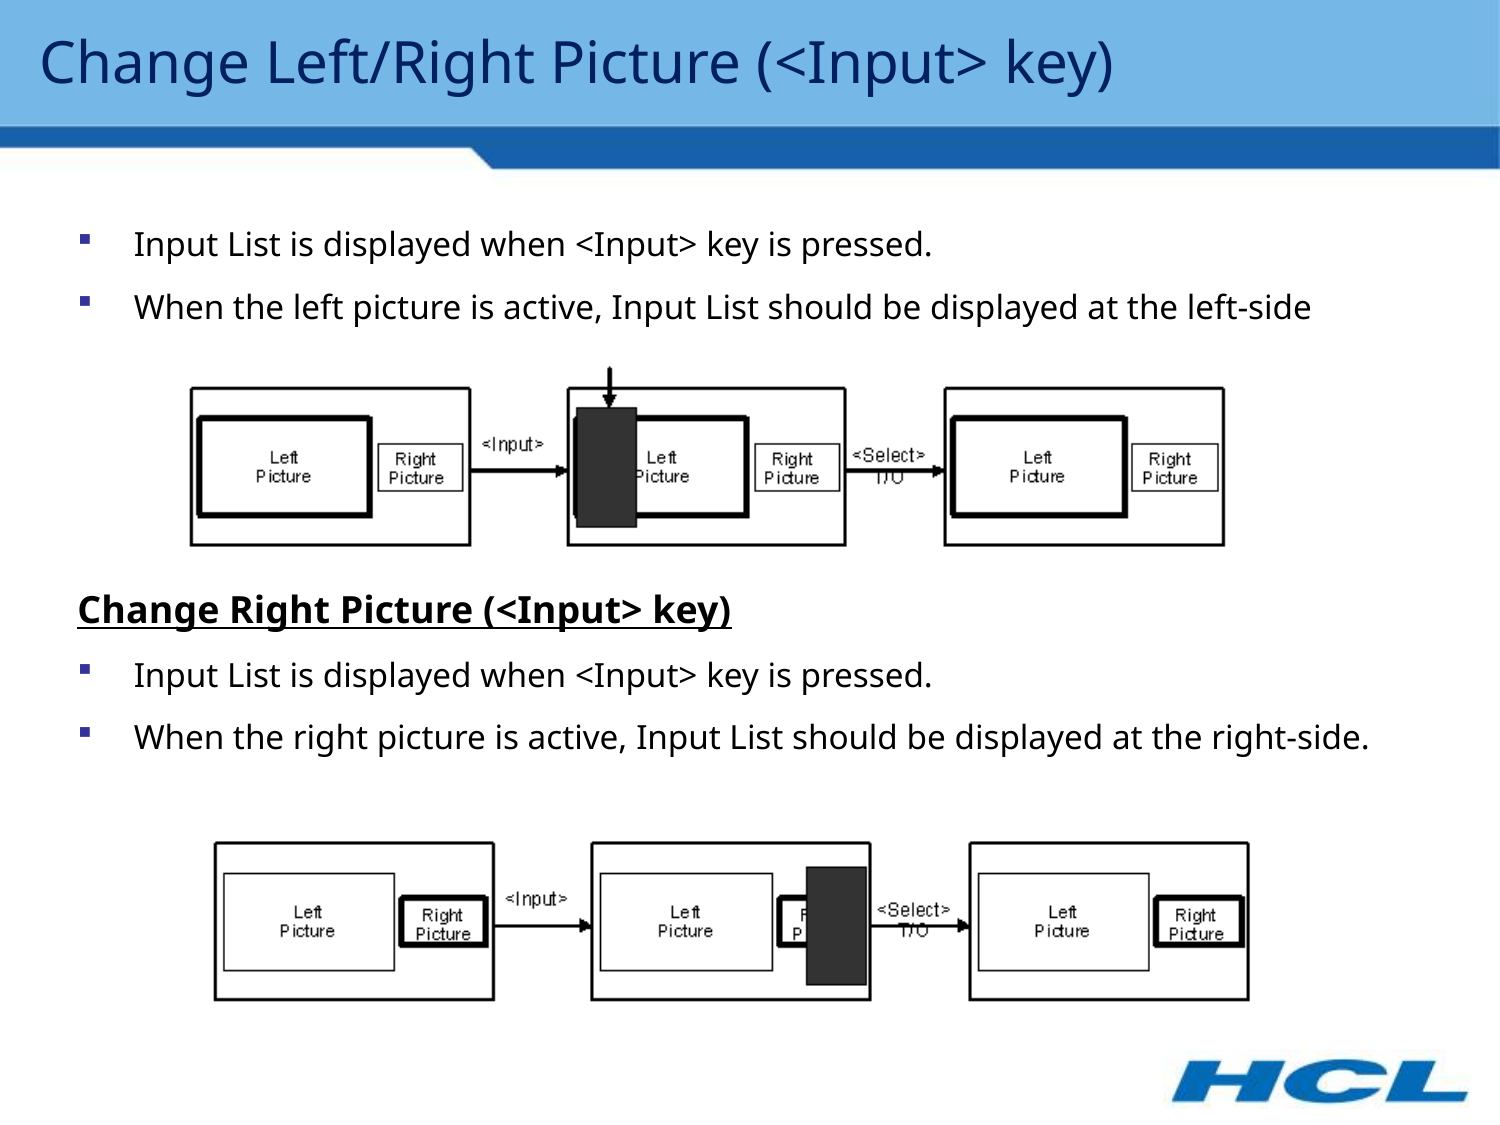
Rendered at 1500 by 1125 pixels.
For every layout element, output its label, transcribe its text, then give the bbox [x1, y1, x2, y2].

picture [0, 0, 1500, 188]
list Input List is displayed when <Input> key is pressed. When the left picture is active, Input List should be displayed at the left-side Change Right Picture (<Input> key) Input List is displayed when <Input> key is pressed. When the right picture is active, Input List should be displayed at the right-side. [62, 199, 1413, 1038]
picture [187, 362, 1230, 551]
title Change Left/Right Picture (<Input> key) [24, 62, 1500, 138]
picture [199, 837, 1276, 1015]
picture [1140, 1049, 1500, 1109]
